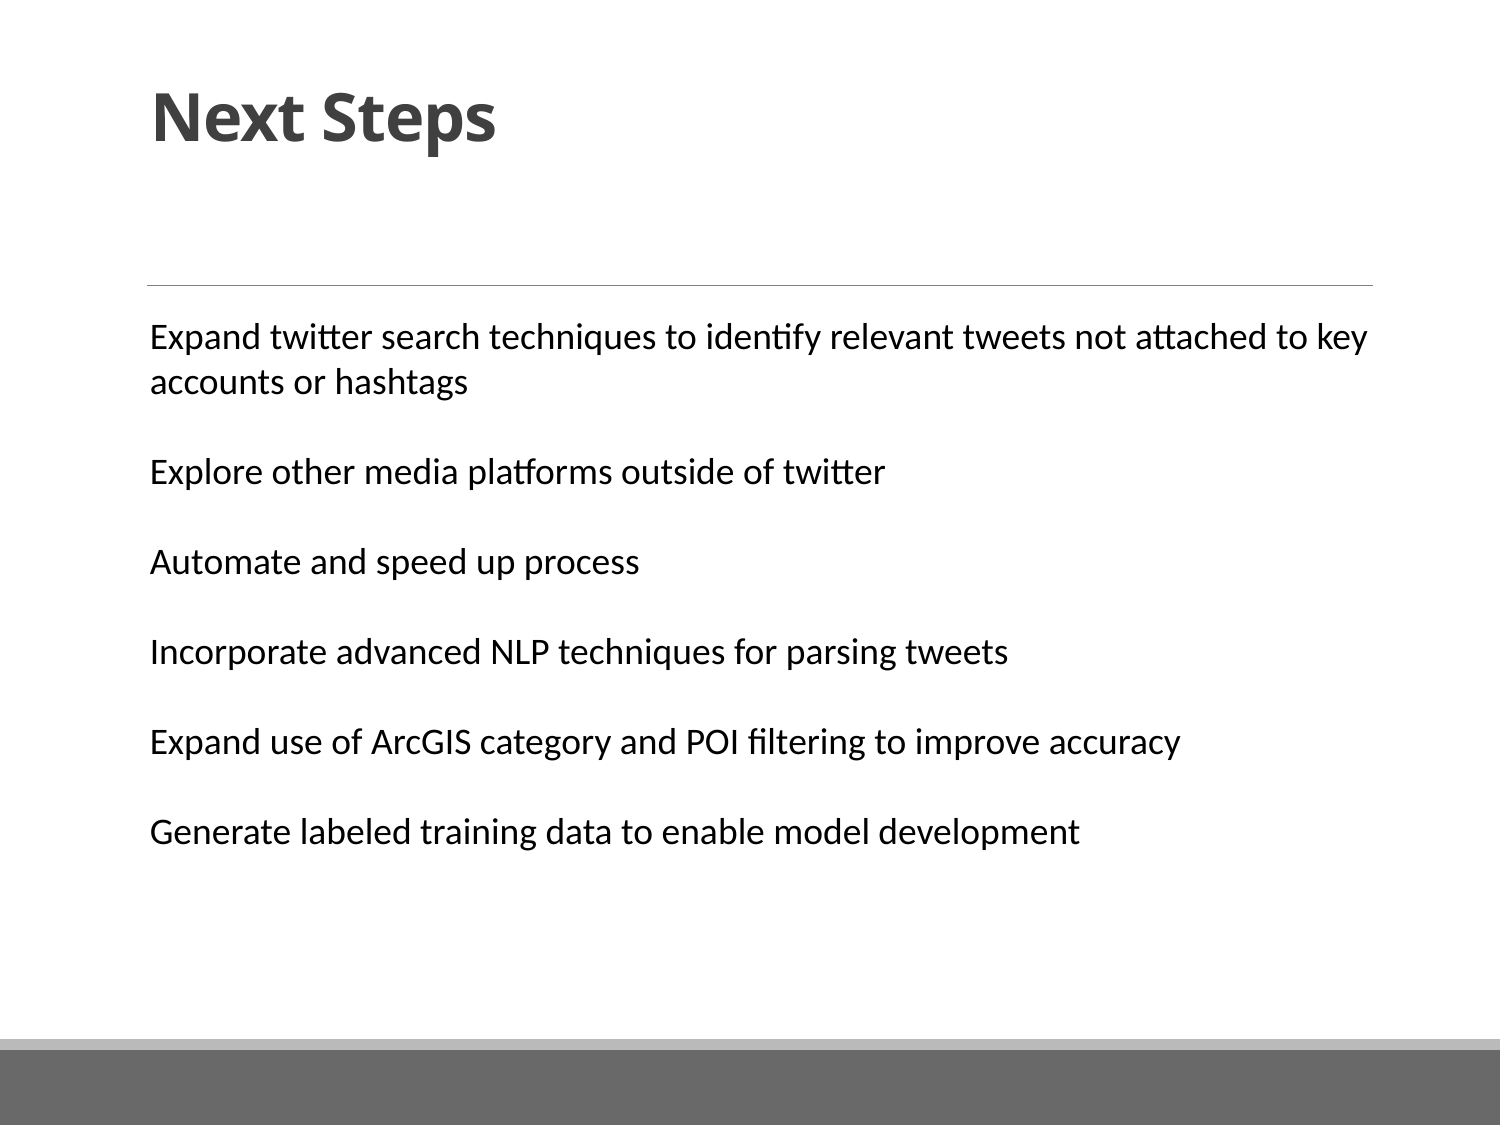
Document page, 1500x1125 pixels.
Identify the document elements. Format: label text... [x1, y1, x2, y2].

text_box Expand twitter search techniques to identify relevant tweets not attached to key accounts or hashtags Explore other media platforms outside of twitter Automate and speed up process Incorporate advanced NLP techniques for parsing tweets Expand use of ArcGIS category and POI filtering to improve accuracy Generate labeled training data to enable model development [135, 304, 1446, 950]
title Next Steps [135, 47, 1373, 164]
